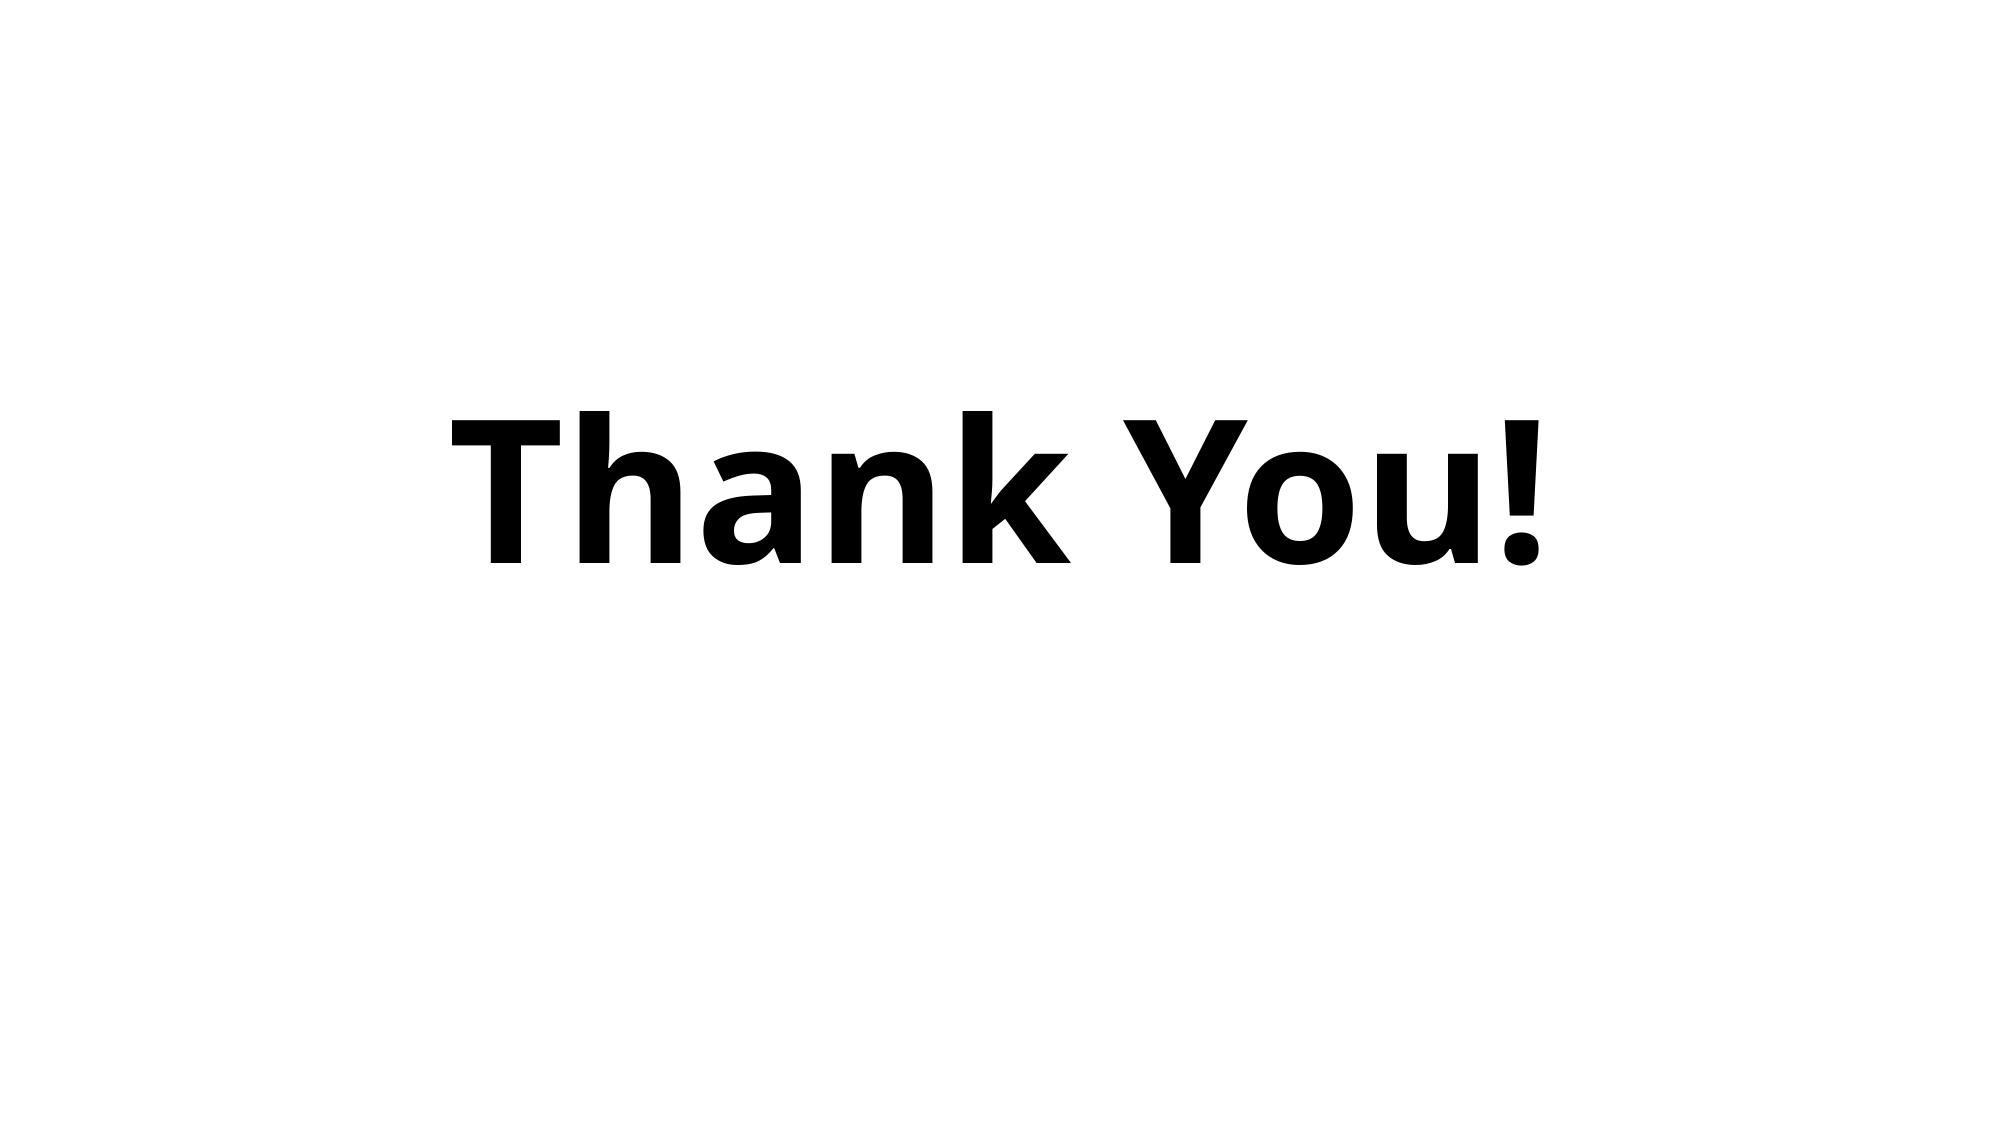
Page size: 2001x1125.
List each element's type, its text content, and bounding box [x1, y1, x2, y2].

title Thank You! [137, 59, 1863, 938]
